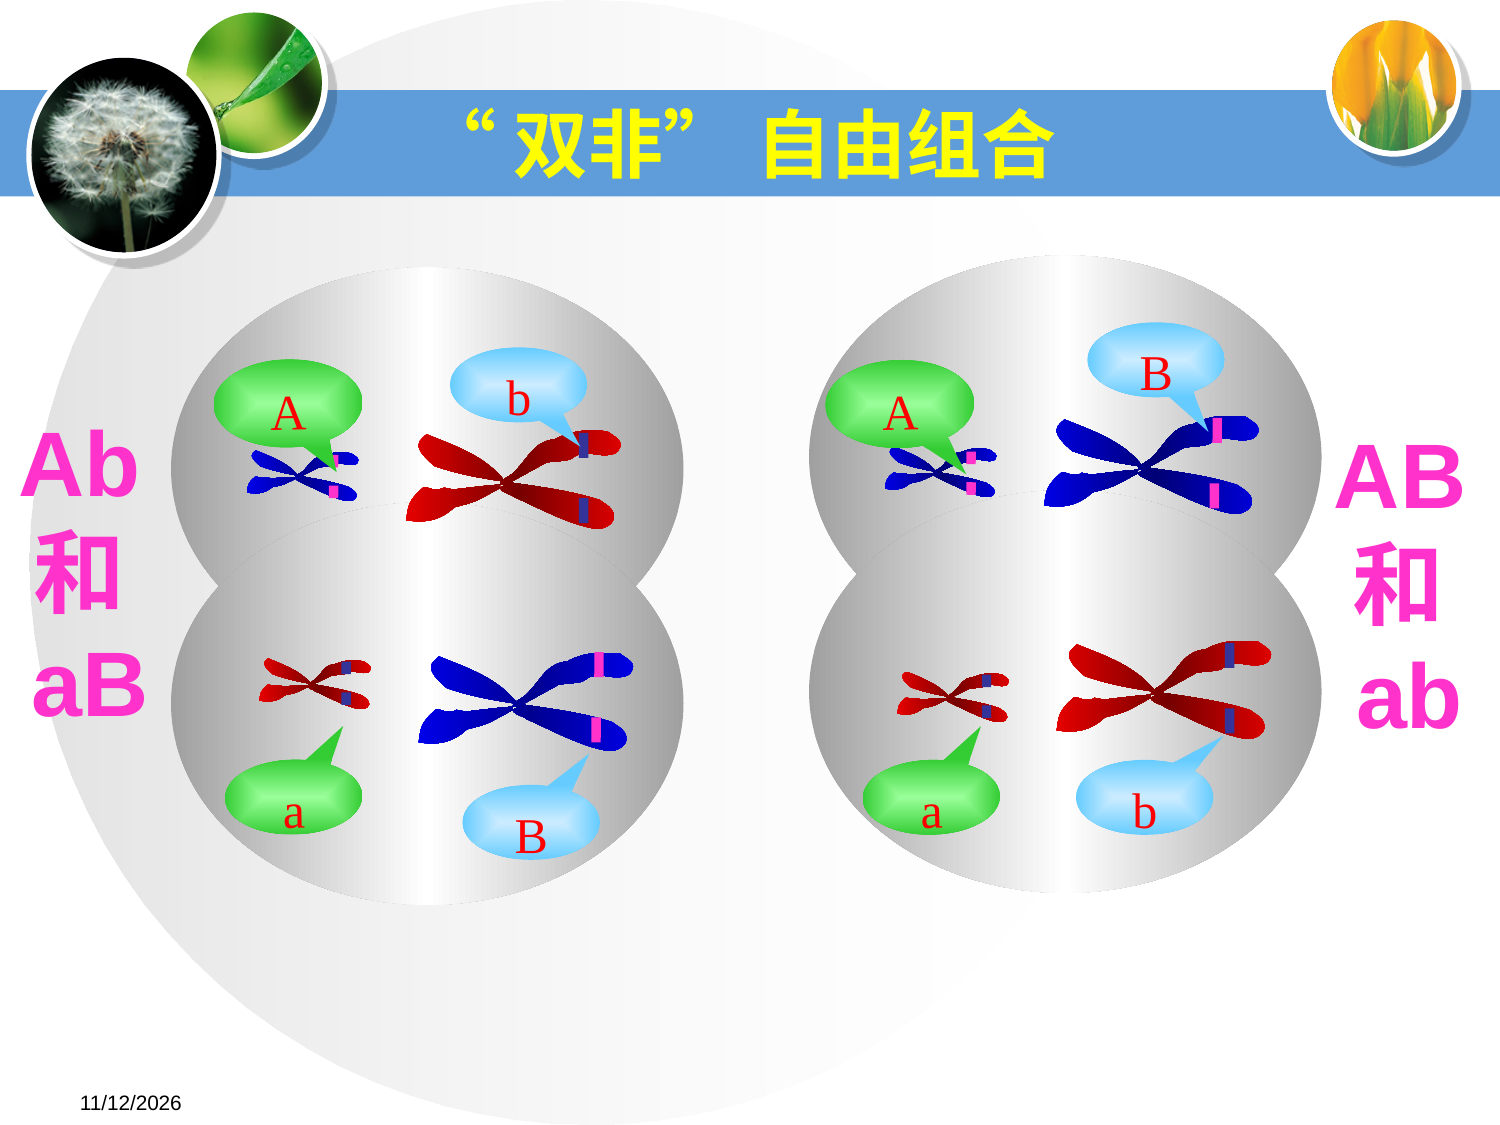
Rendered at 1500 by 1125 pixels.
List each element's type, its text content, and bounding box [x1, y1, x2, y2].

text_box AB和ab [1327, 409, 1500, 754]
picture [1332, 20, 1457, 151]
picture [31, 57, 217, 253]
text_box Ab和aB [0, 397, 165, 742]
text_box “双非” 自由组合 [372, 90, 1105, 195]
picture [186, 12, 322, 154]
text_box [808, 255, 1322, 894]
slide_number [64, 1081, 378, 1125]
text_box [170, 267, 684, 906]
